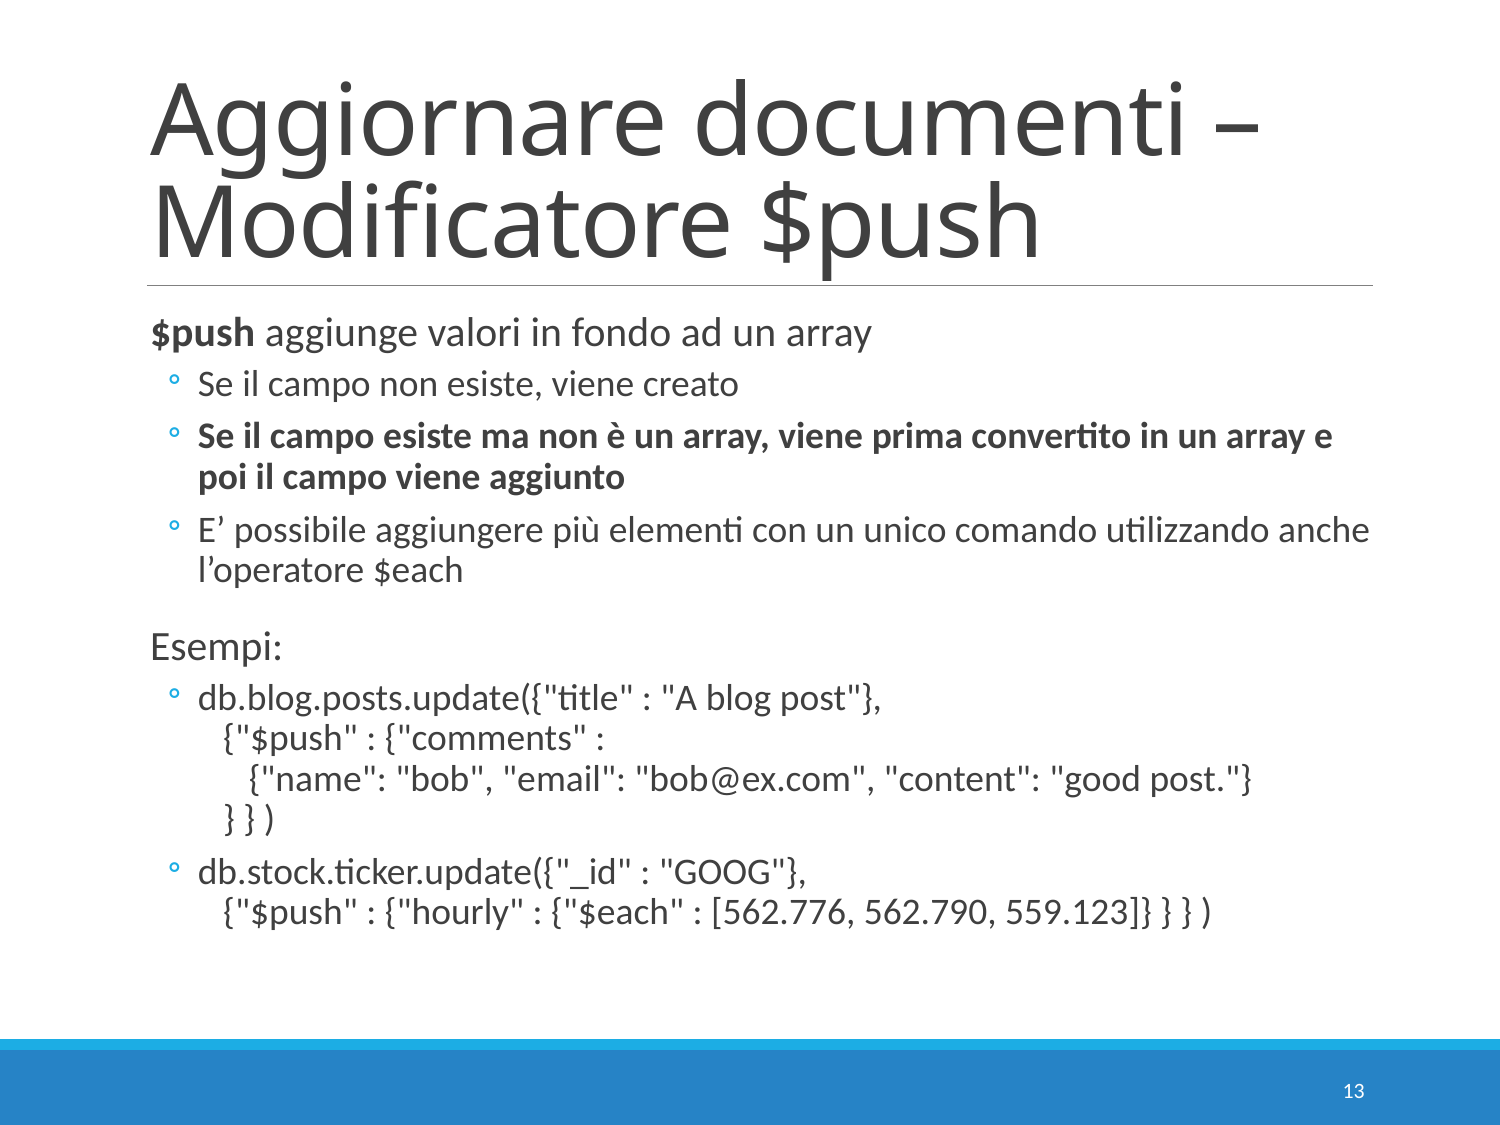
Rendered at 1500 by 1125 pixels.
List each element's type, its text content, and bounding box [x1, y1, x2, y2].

slide_number 13 [1218, 1059, 1380, 1120]
title Aggiornare documenti – Modificatore $push [135, 47, 1373, 285]
list $push aggiunge valori in fondo ad un array Se il campo non esiste, viene creato Se il campo esiste ma non è un array, viene prima convertito in un array e poi il campo viene aggiunto E’ possibile aggiungere più elementi con un unico comando utilizzando anche l’operatore $each Esempi: db.blog.posts.update({"title" : "A blog post"}, {"$push" : {"comments" : {"name": "bob", "email": "bob@ex.com", "content": "good post."} } } ) db.stock.ticker.update({"_id" : "GOOG"}, {"$push" : {"hourly" : {"$each" : [562.776, 562.790, 559.123]} } } ) [135, 302, 1373, 963]
